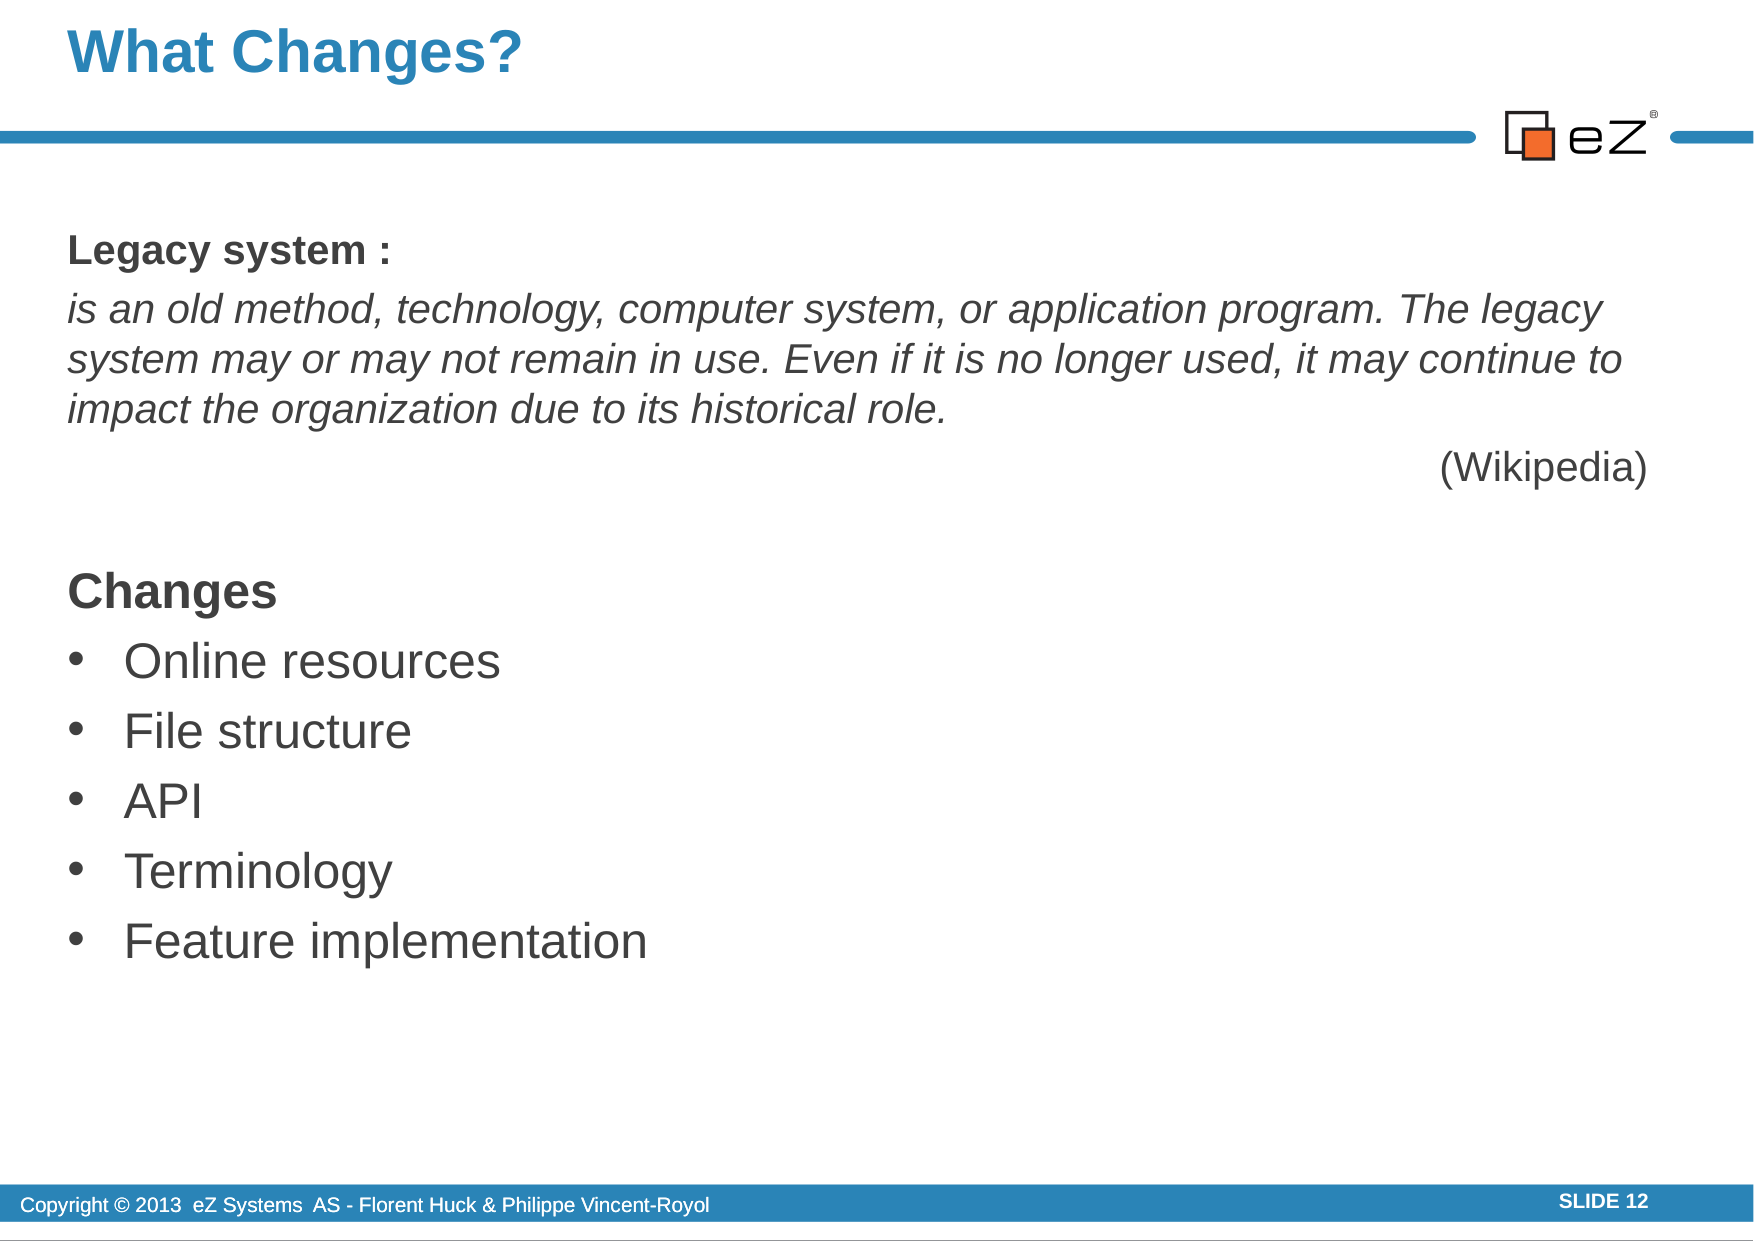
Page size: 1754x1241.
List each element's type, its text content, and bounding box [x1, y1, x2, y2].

slide_number SLIDE 12 [1256, 1184, 1666, 1216]
list Legacy system : is an old method, technology, computer system, or application program. The legacy system may or may not remain in use. Even if it is no longer used, it may continue to impact the organization due to its historical role. (Wikipedia) Changes Online resources File structure API Terminology Feature implementation [50, 214, 1666, 1109]
title What Changes? [50, 10, 1348, 86]
text_box Copyright © 2013 eZ Systems AS - Florent Huck & Philippe Vincent-Royol [4, 1183, 841, 1214]
picture [0, 0, 1754, 1240]
